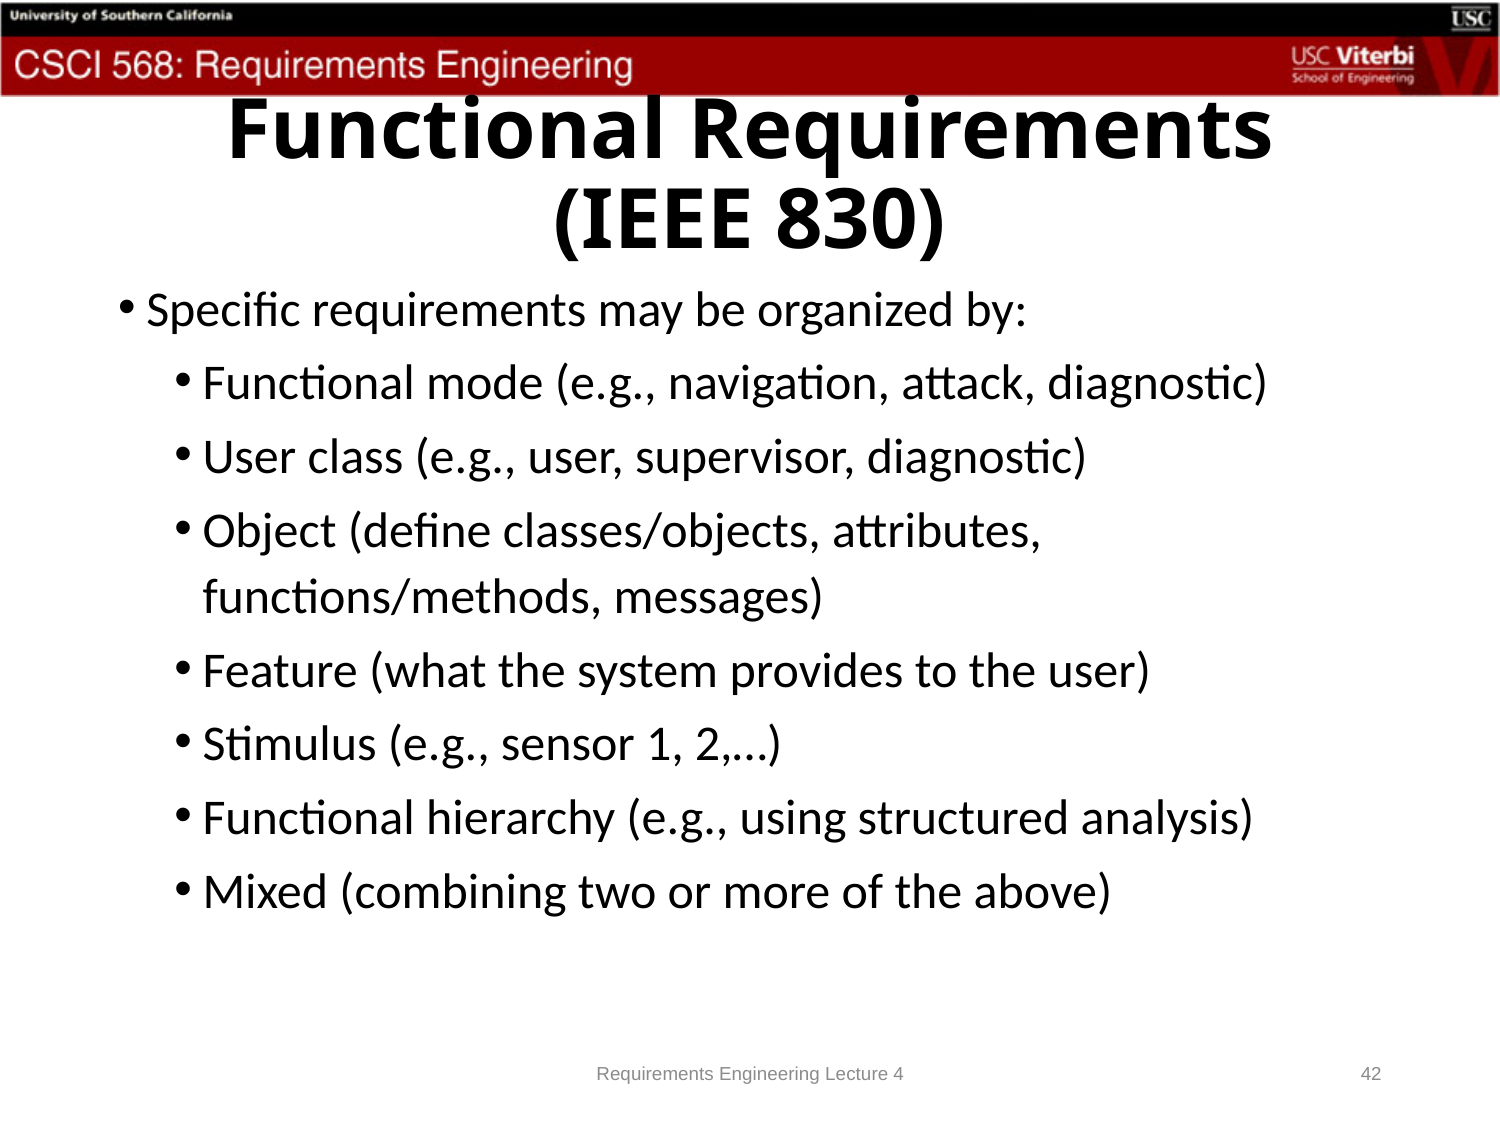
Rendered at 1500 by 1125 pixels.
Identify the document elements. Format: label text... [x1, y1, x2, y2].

list Specific requirements may be organized by: Functional mode (e.g., navigation, attack, diagnostic) User class (e.g., user, supervisor, diagnostic) Object (define classes/objects, attributes, functions/methods, messages) Feature (what the system provides to the user) Stimulus (e.g., sensor 1, 2,…) Functional hierarchy (e.g., using structured analysis) Mixed (combining two or more of the above) [103, 262, 1397, 1014]
slide_number 42 [1059, 1042, 1397, 1103]
footer Requirements Engineering Lecture 4 [496, 1042, 1004, 1103]
title Functional Requirements (IEEE 830) [103, 115, 1397, 238]
picture [0, 2, 1500, 97]
